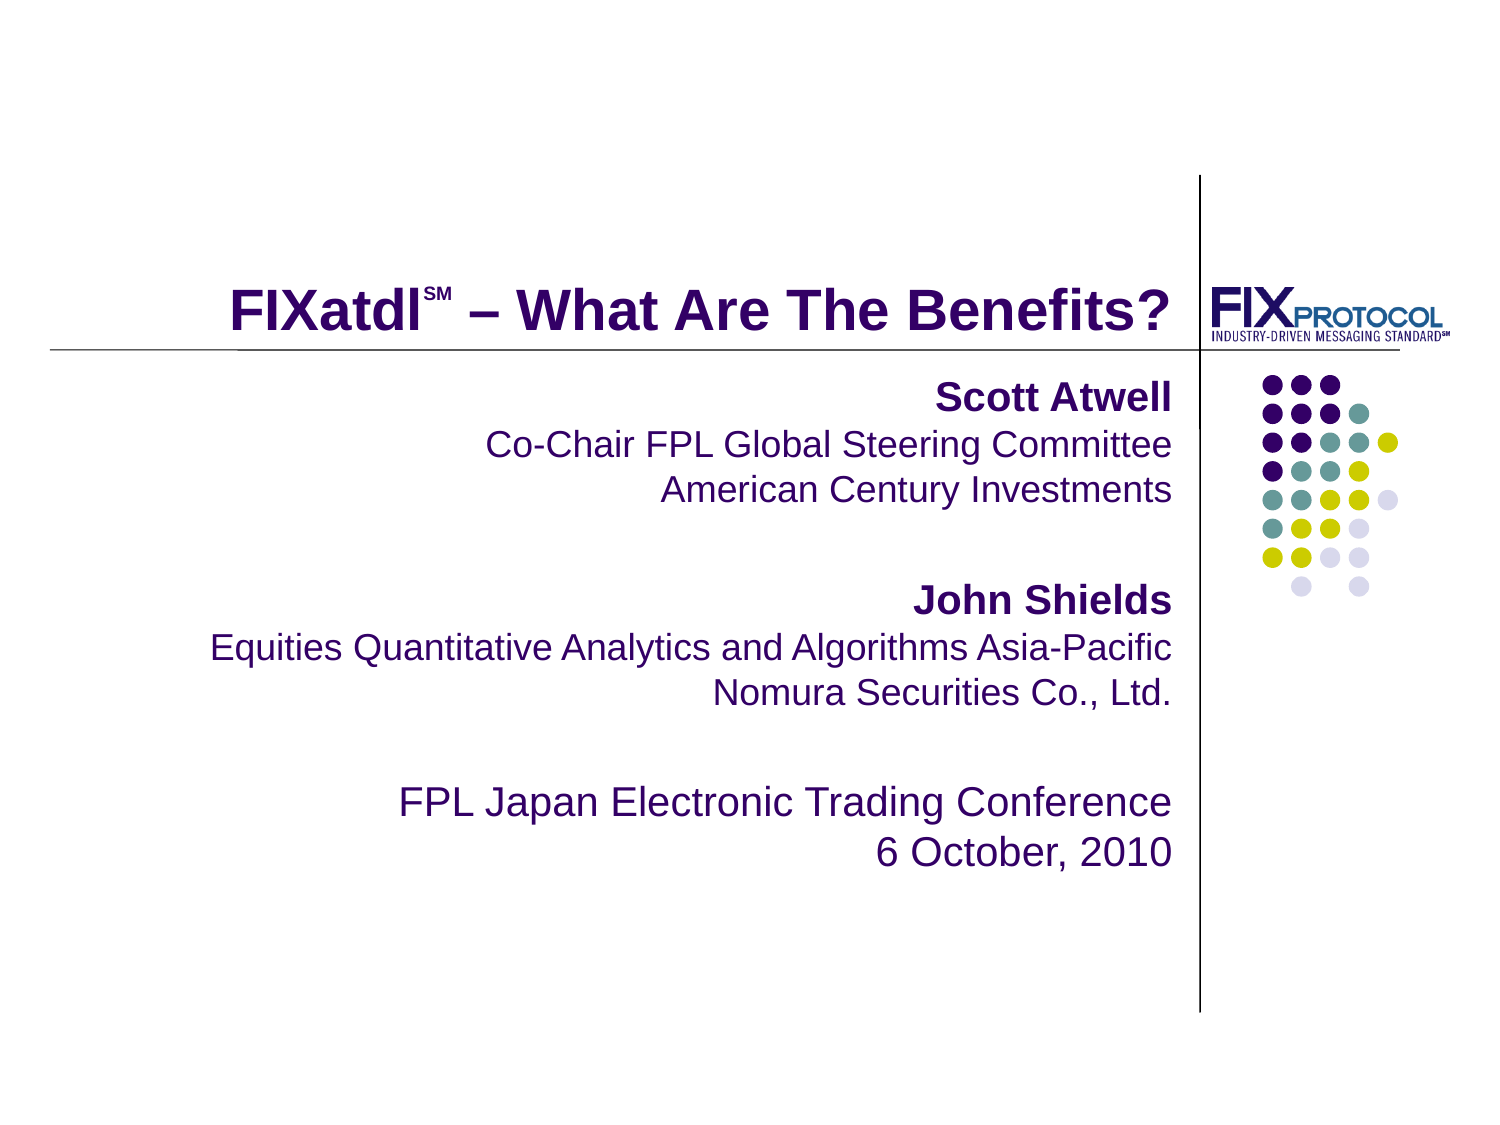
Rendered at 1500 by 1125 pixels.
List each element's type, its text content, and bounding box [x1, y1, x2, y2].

picture [1212, 287, 1450, 345]
list Scott Atwell Co-Chair FPL Global Steering Committee American Century Investments John Shields Equities Quantitative Analytics and Algorithms Asia-Pacific Nomura Securities Co., Ltd. FPL Japan Electronic Trading Conference 6 October, 2010 [162, 362, 1188, 1013]
title FIXatdlSM – What Are The Benefits? [162, 221, 1188, 351]
